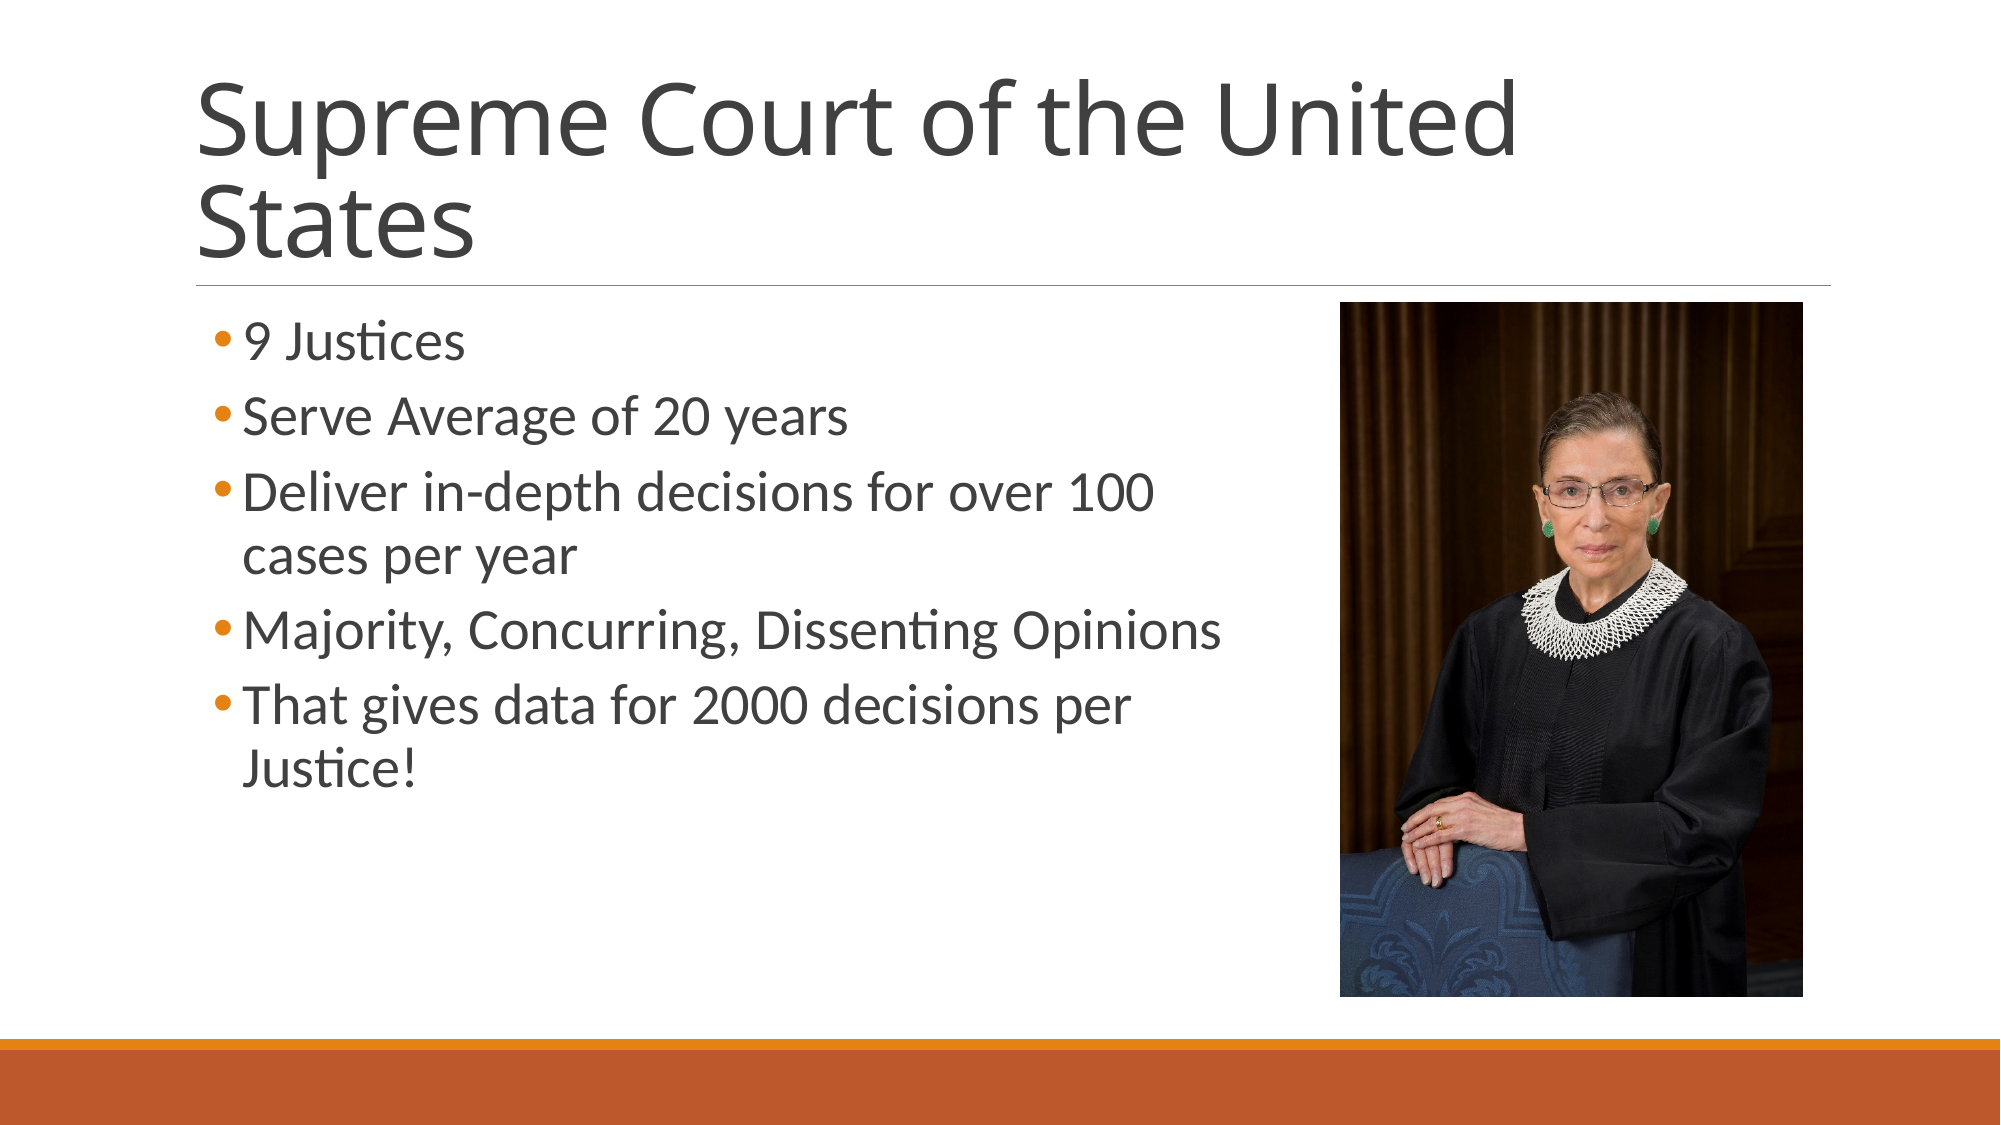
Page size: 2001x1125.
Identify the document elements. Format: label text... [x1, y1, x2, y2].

list 9 Justices Serve Average of 20 years Deliver in-depth decisions for over 100 cases per year Majority, Concurring, Dissenting Opinions That gives data for 2000 decisions per Justice! [180, 302, 1235, 963]
title Supreme Court of the United States [180, 47, 1830, 285]
picture [1339, 302, 1804, 997]
